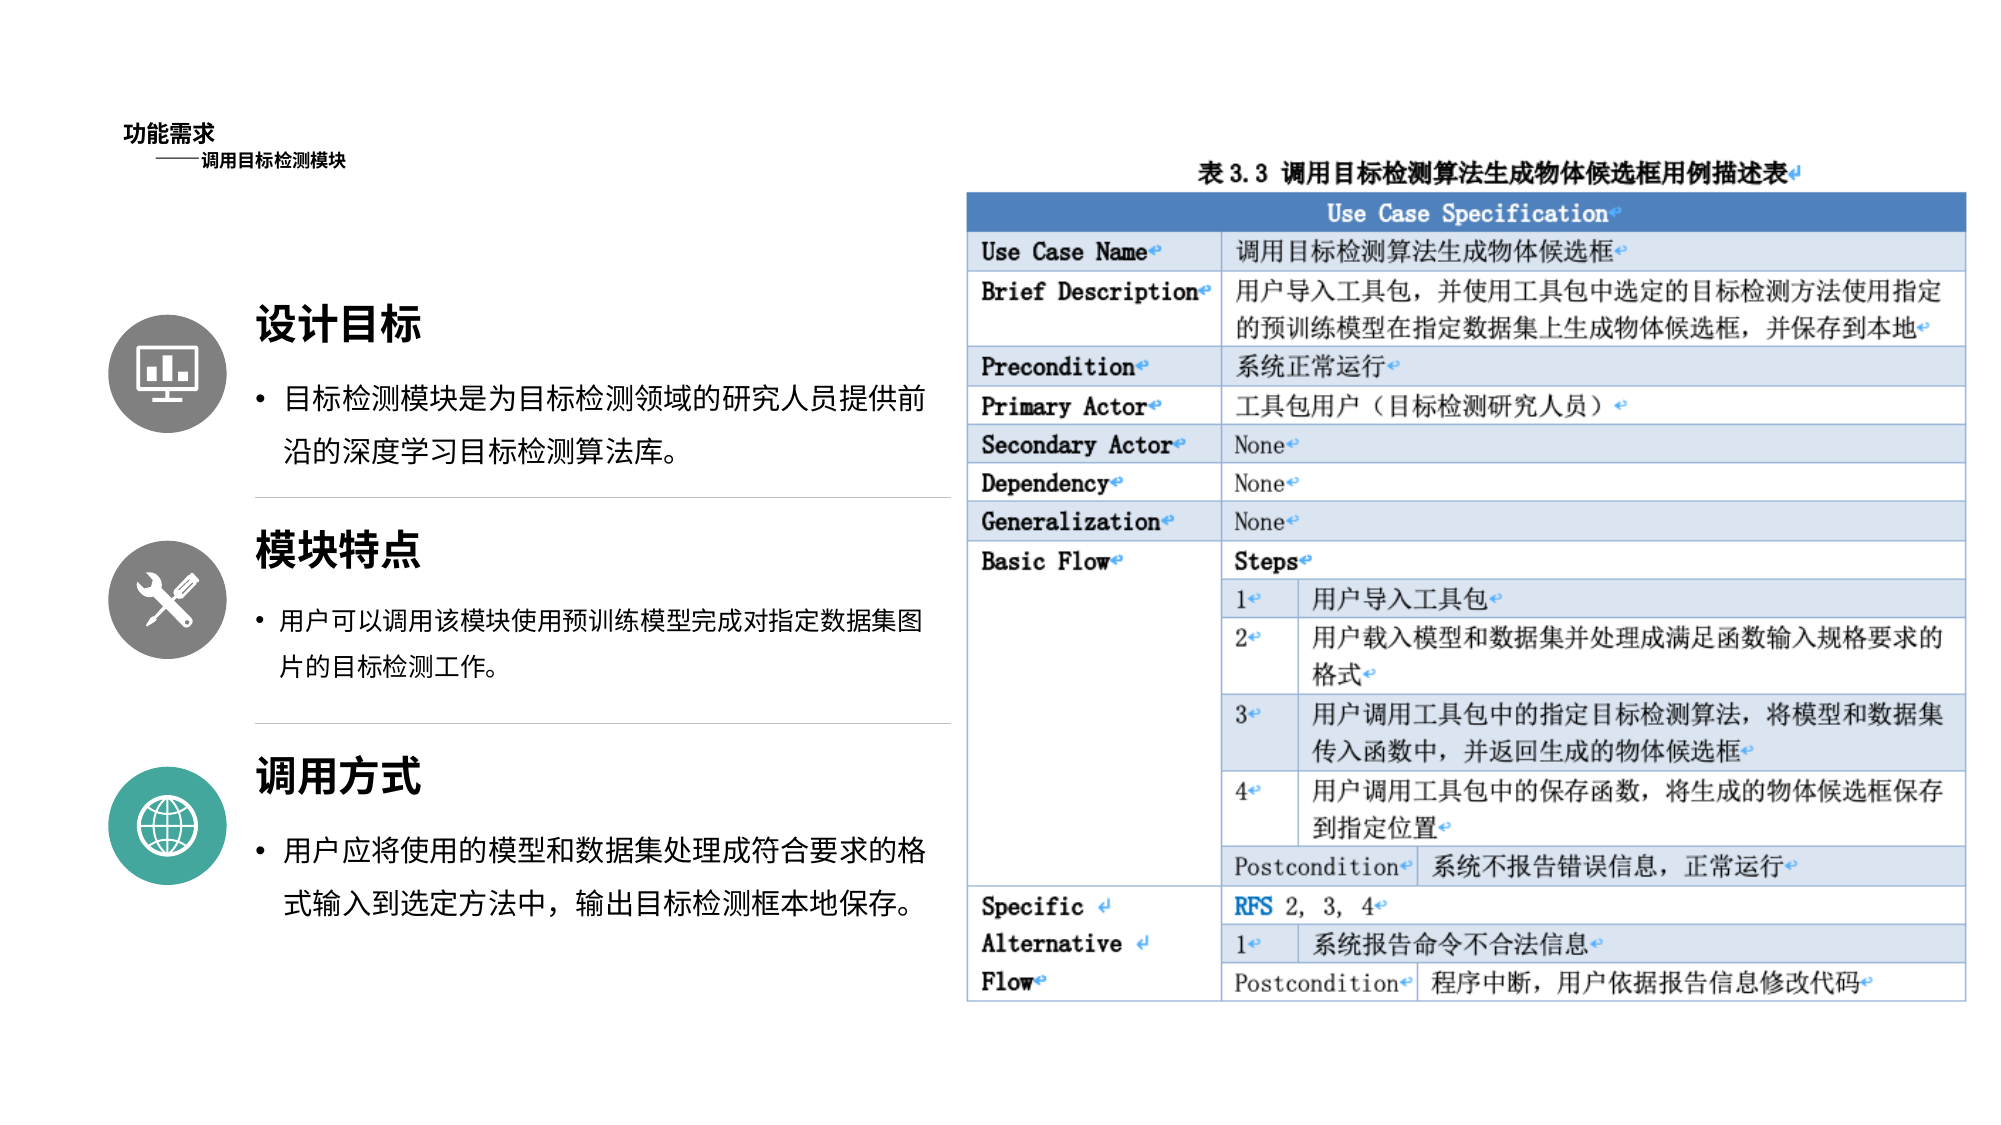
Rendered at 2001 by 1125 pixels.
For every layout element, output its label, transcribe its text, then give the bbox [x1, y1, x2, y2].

title 功能需求 ——调用目标检测模块 [108, 13, 1881, 180]
text_box 目标检测模块是为目标检测领域的研究人员提供前沿的深度学习目标检测算法库。 [240, 355, 951, 465]
text_box 调用方式 [240, 735, 951, 807]
text_box 用户可以调用该模块使用预训练模型完成对指定数据集图片的目标检测工作。 [240, 581, 951, 691]
picture [964, 154, 1968, 1009]
text_box [107, 539, 228, 661]
text_box 用户应将使用的模型和数据集处理成符合要求的格式输入到选定方法中，输出目标检测框本地保存。 [240, 807, 951, 917]
text_box 设计目标 [240, 282, 951, 355]
text_box [136, 795, 199, 857]
text_box [107, 313, 228, 435]
text_box [136, 345, 199, 402]
text_box [107, 765, 228, 887]
text_box [136, 572, 200, 628]
text_box 模块特点 [240, 508, 951, 581]
